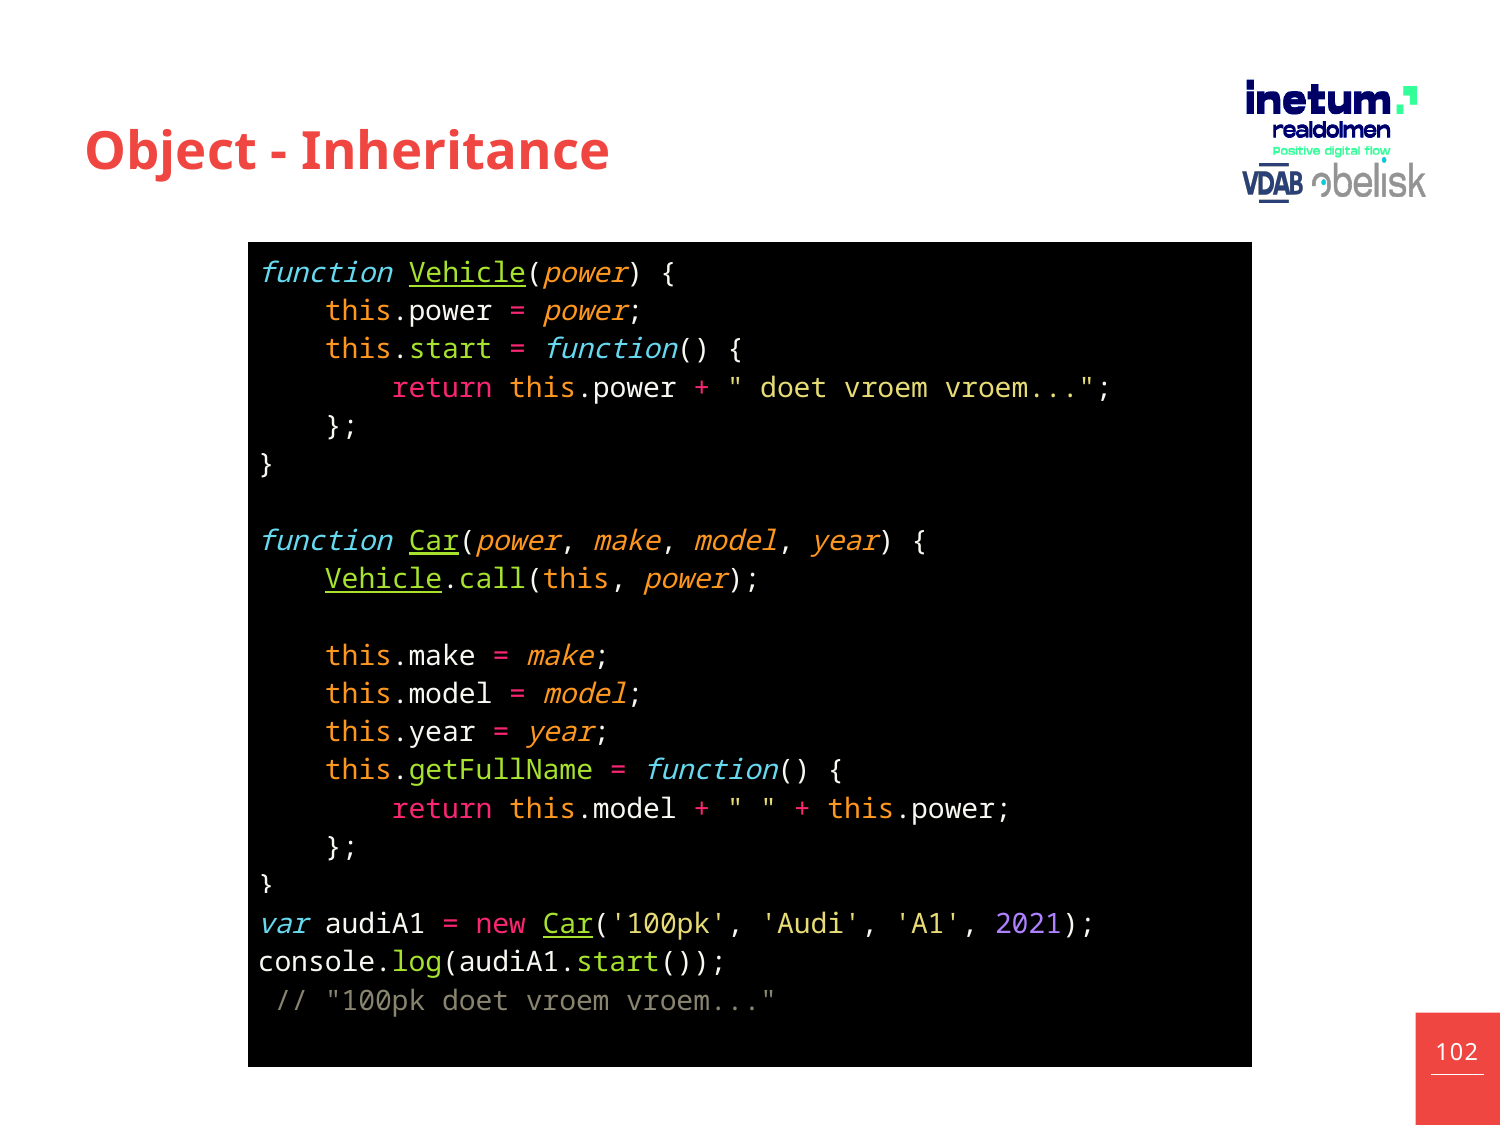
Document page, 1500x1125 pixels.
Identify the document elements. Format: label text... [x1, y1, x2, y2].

table_header function Vehicle(power) { this.power = power; this.start = function() { return this.power + " doet vroem vroem..."; }; } function Car(power, make, model, year) { Vehicle.call(this, power); this.make = make; this.model = model; this.year = year; this.getFullName = function() { return this.model + " " + this.power; }; } [248, 242, 1252, 893]
title Object - Inheritance [83, 114, 1229, 181]
table_header var audiA1 = new Car('100pk', 'Audi', 'A1', 2021); console.log(audiA1.start()); // "100pk doet vroem vroem..." [248, 893, 1252, 1067]
picture [1233, 52, 1431, 203]
